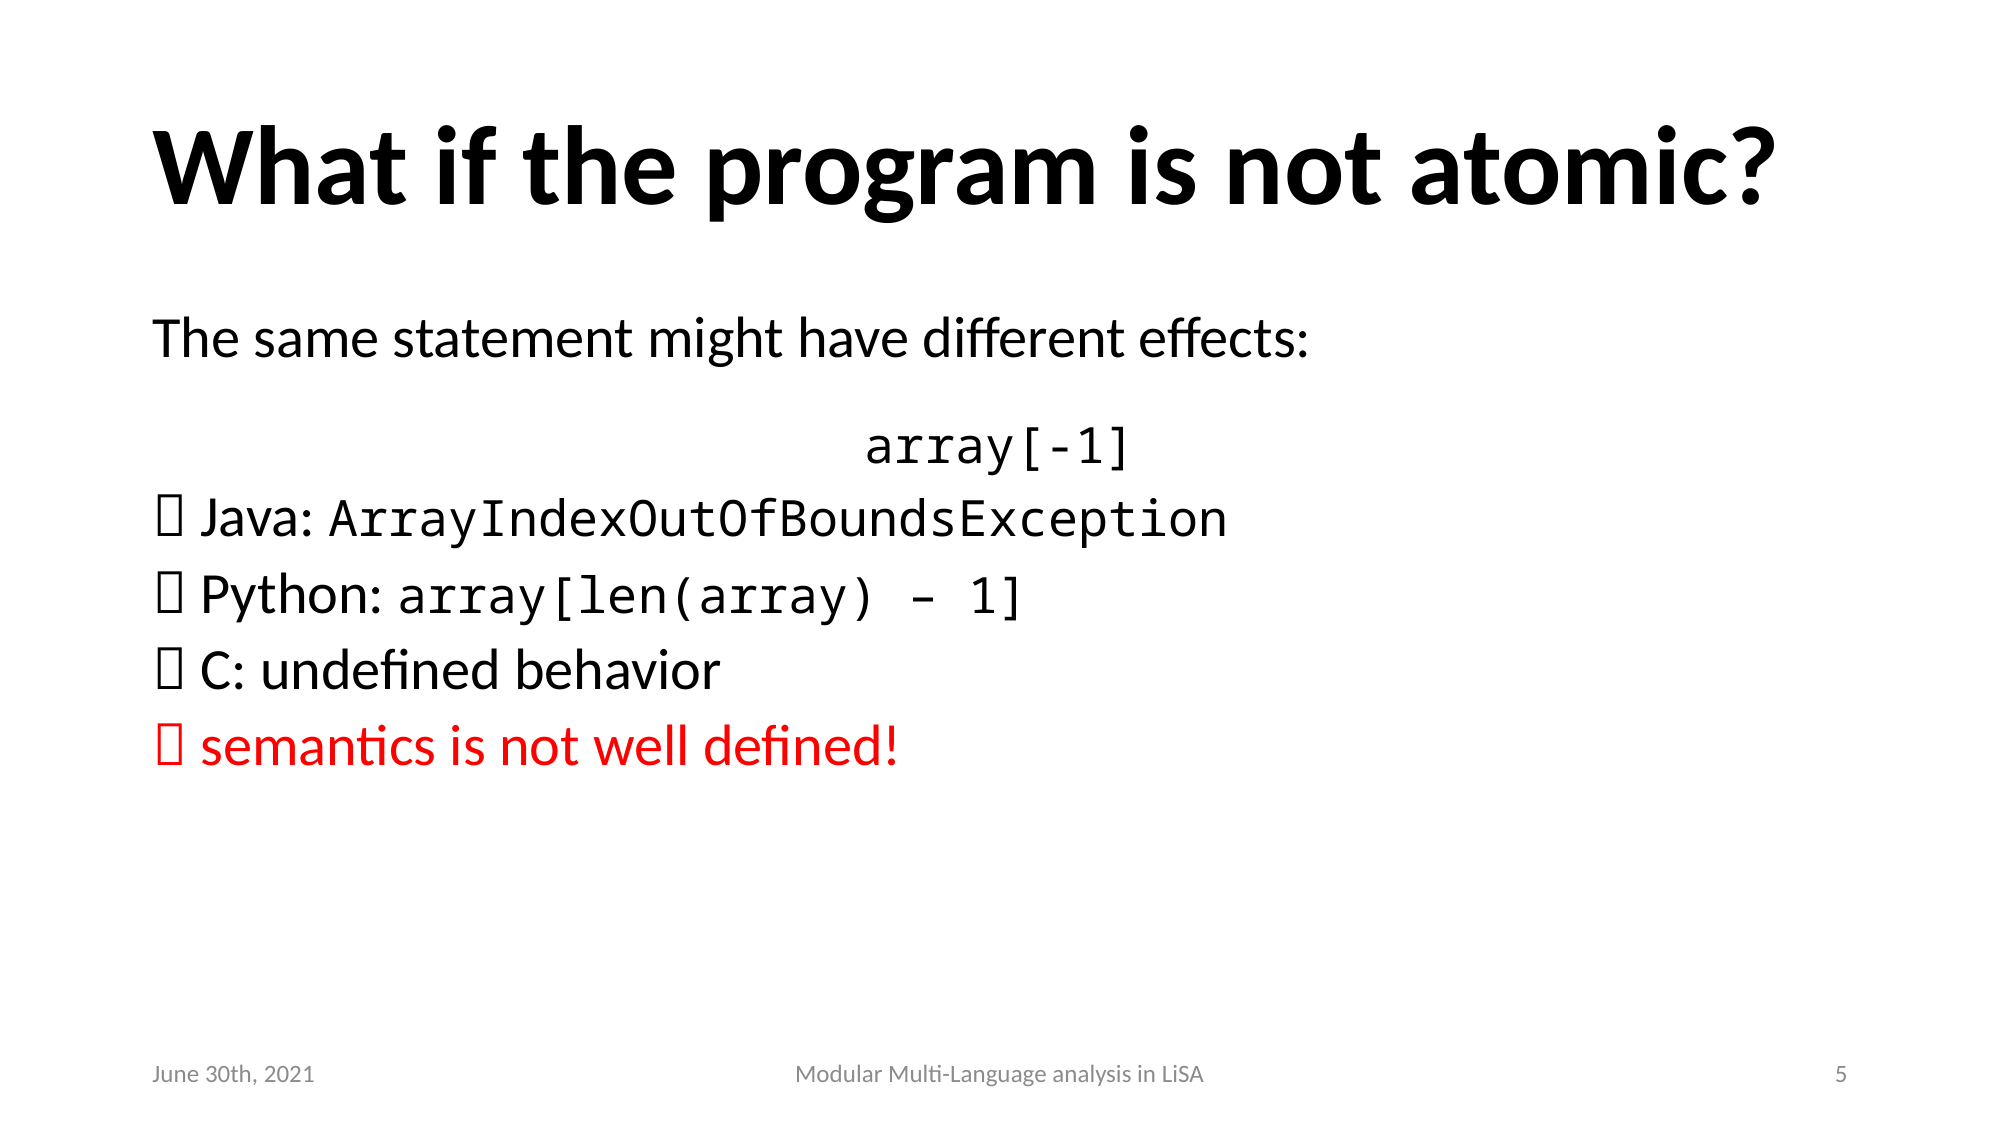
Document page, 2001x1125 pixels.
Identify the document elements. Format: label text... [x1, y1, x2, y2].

slide_number 5 [1412, 1042, 1863, 1103]
footer Modular Multi-Language analysis in LiSA [662, 1042, 1338, 1103]
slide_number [137, 1042, 588, 1103]
title What if the program is not atomic? [137, 59, 1863, 278]
list The same statement might have different effects: array[-1]  Java: ArrayIndexOutOfBoundsException  Python: array[len(array) – 1]  C: undefined behavior  semantics is not well defined! [137, 299, 1863, 1014]
